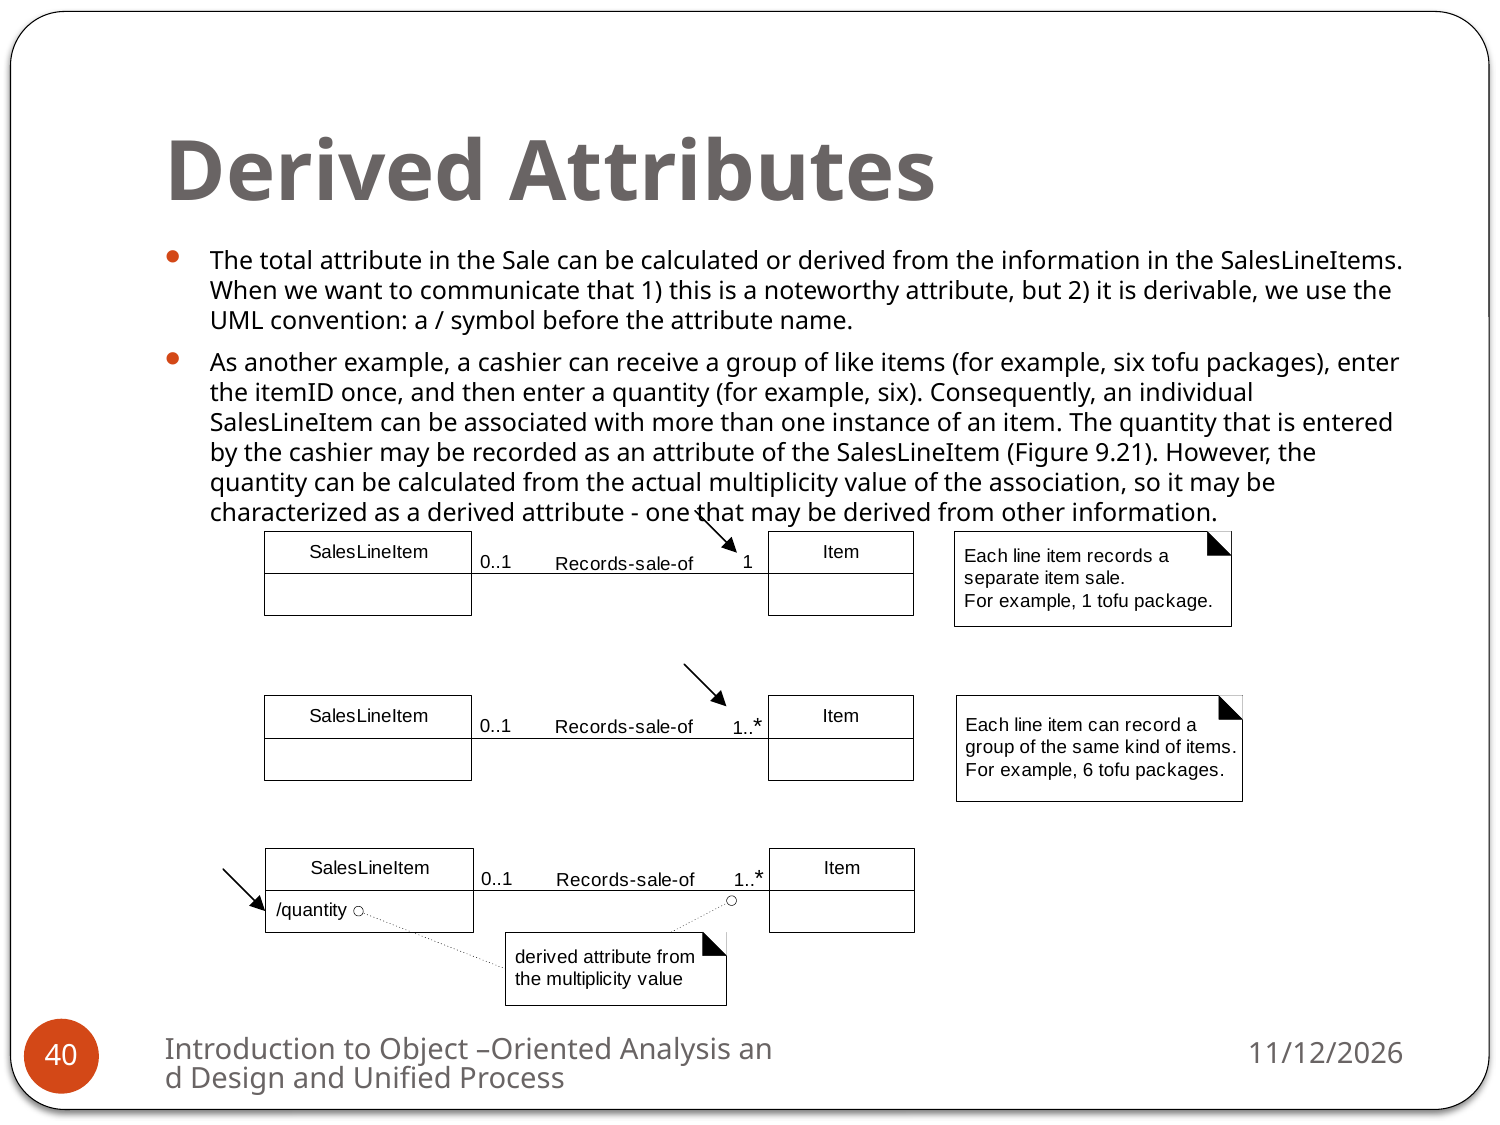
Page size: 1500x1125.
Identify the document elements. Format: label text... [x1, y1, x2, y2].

slide_number 40 [23, 1018, 99, 1094]
list The total attribute in the Sale can be calculated or derived from the information in the SalesLineItems. When we want to communicate that 1) this is a noteworthy attribute, but 2) it is derivable, we use the UML convention: a / symbol before the attribute name. As another example, a cashier can receive a group of like items (for example, six tofu packages), enter the itemID once, and then enter a quantity (for example, six). Consequently, an individual SalesLineItem can be associated with more than one instance of an item. The quantity that is entered by the cashier may be recorded as an attribute of the SalesLineItem (Figure 9.21). However, the quantity can be calculated from the actual multiplicity value of the association, so it may be characterized as a derived attribute - one that may be derived from other information. [150, 237, 1425, 988]
title Derived Attributes [150, 45, 1425, 233]
picture [212, 499, 1244, 1007]
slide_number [1012, 1015, 1419, 1094]
footer Introduction to Object –Oriented Analysis and Design and Unified Process [150, 1012, 800, 1088]
